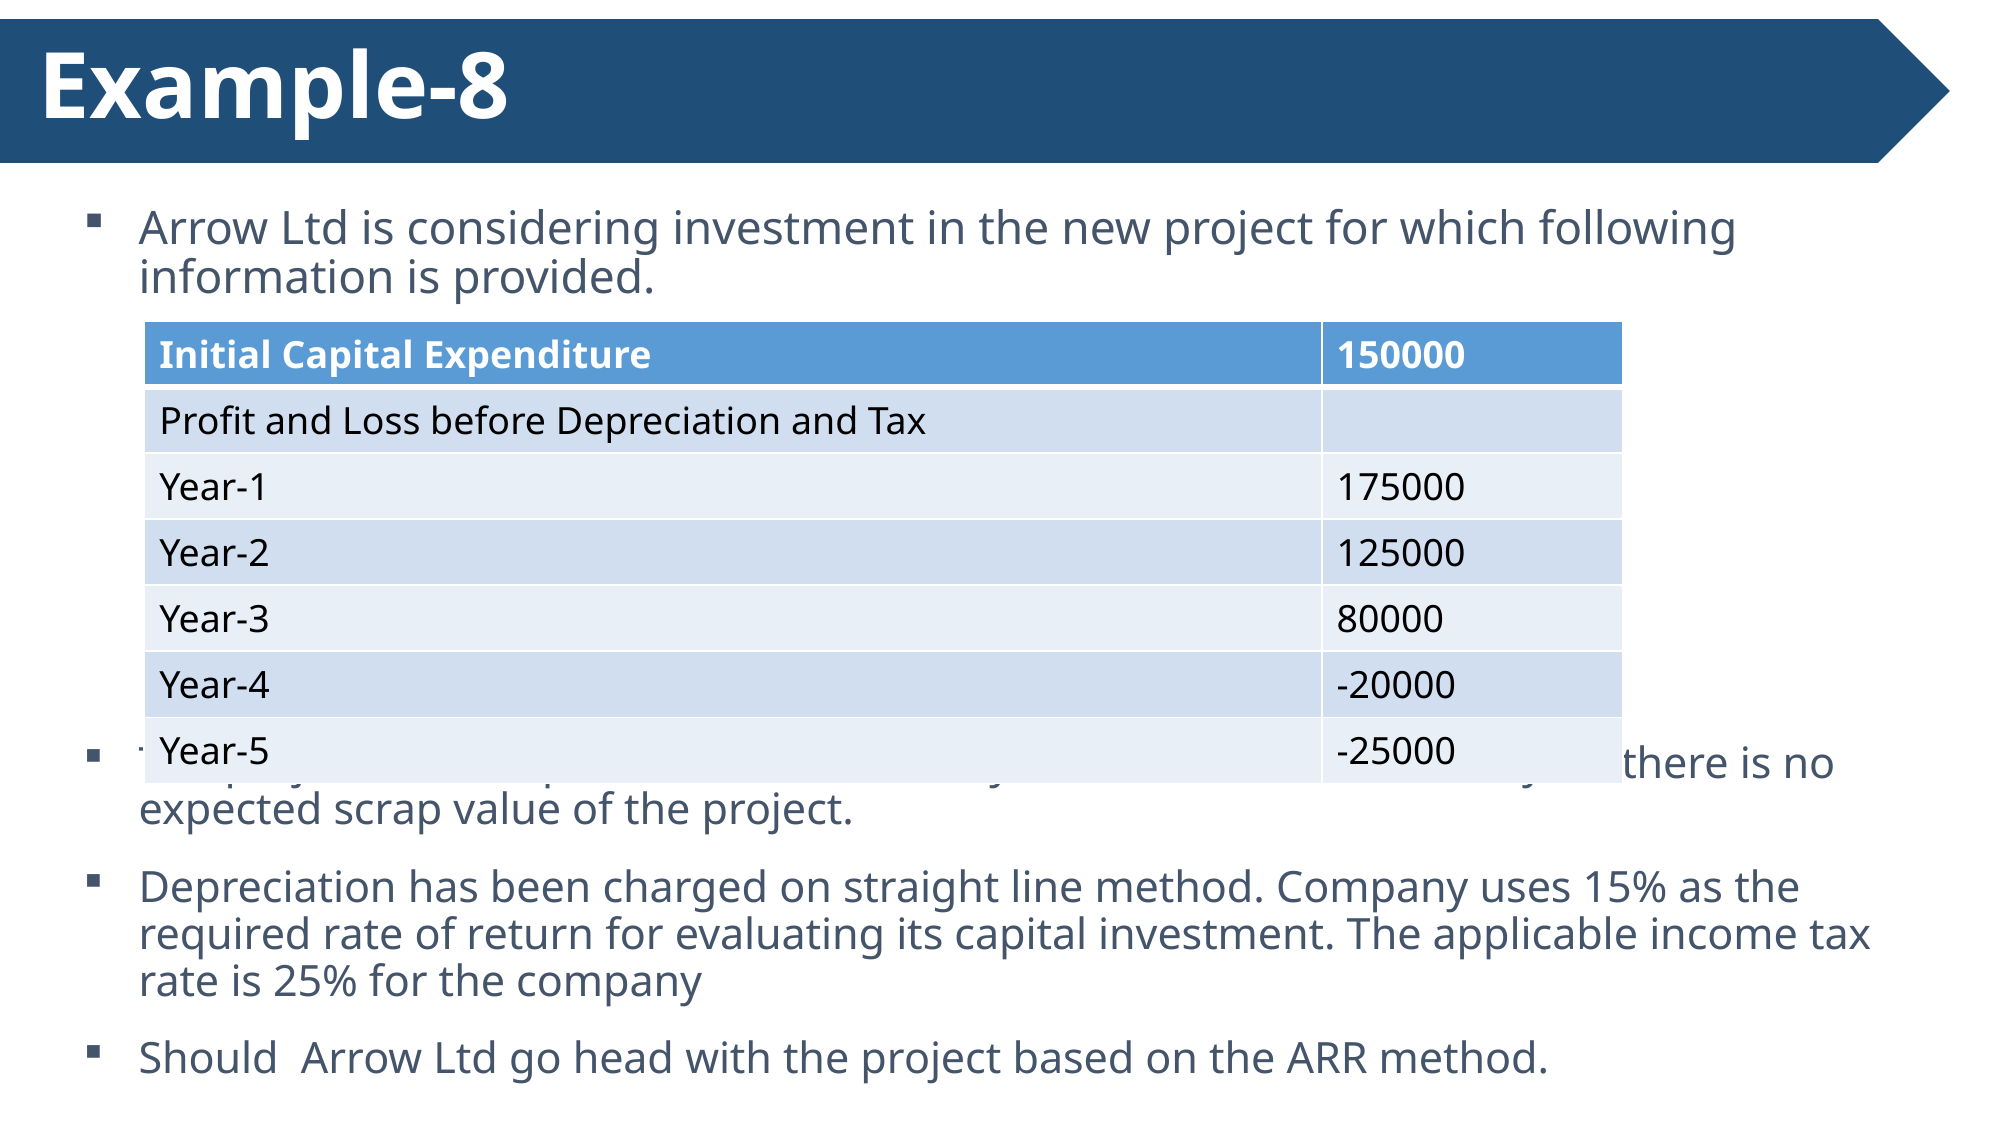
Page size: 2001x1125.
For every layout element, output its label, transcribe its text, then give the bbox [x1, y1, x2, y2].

table_cell -25000 [1323, 718, 1622, 783]
table_cell Year-2 [145, 520, 1321, 584]
table_cell Year-1 [145, 454, 1321, 518]
table_cell 175000 [1323, 454, 1622, 518]
table_cell -20000 [1323, 652, 1622, 717]
table_cell [1323, 390, 1622, 452]
table_cell Profit and Loss before Depreciation and Tax [145, 390, 1321, 452]
table_cell Year-5 [145, 718, 1321, 783]
list Arrow Ltd is considering investment in the new project for which following information is provided. The project will be operational for the five year, at the end of the five year there is no expected scrap value of the project. Depreciation has been charged on straight line method. Company uses 15% as the required rate of return for evaluating its capital investment. The applicable income tax rate is 25% for the company Should Arrow Ltd go head with the project based on the ARR method. [68, 197, 1955, 1093]
table_cell Year-3 [145, 586, 1321, 650]
table_cell 125000 [1323, 520, 1622, 584]
table_header 150000 [1323, 322, 1622, 384]
table_cell 80000 [1323, 586, 1622, 650]
title Example-8 [23, 19, 1880, 159]
table_cell Year-4 [145, 652, 1321, 717]
table_header Initial Capital Expenditure [145, 322, 1321, 384]
